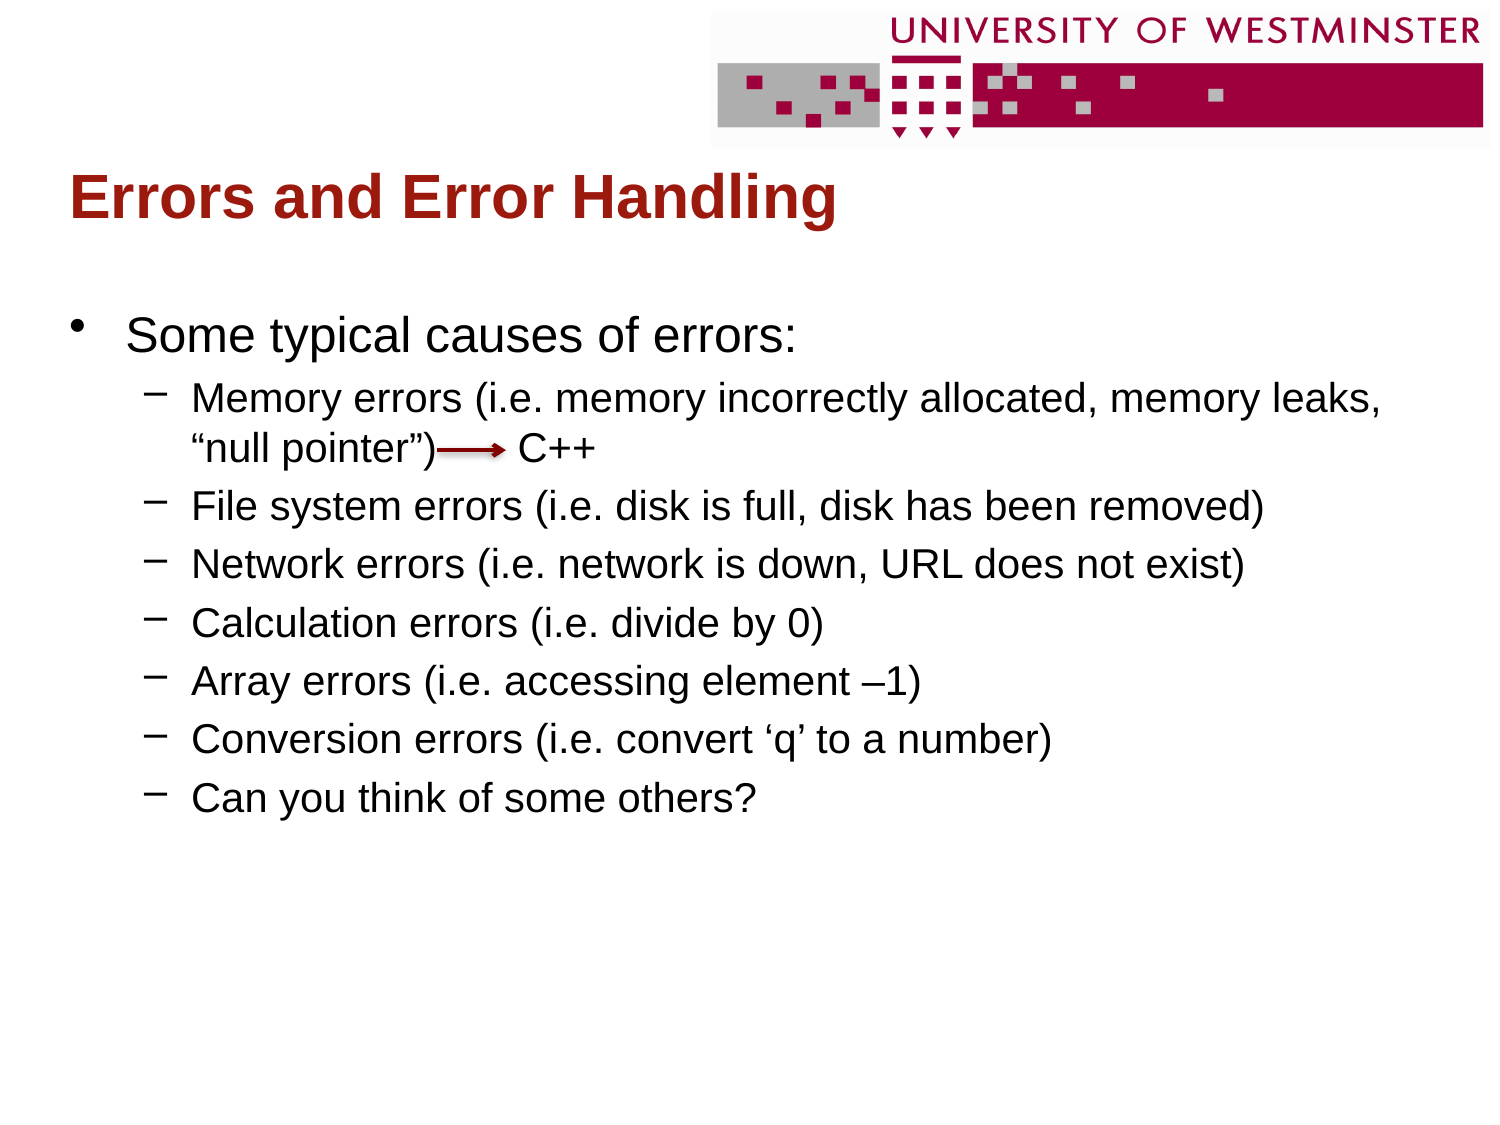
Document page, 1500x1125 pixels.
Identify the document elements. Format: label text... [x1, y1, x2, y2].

title Errors and Error Handling [53, 148, 1448, 257]
picture [711, 11, 1490, 148]
list Some typical causes of errors: Memory errors (i.e. memory incorrectly allocated, memory leaks, “null pointer”) C++ File system errors (i.e. disk is full, disk has been removed) Network errors (i.e. network is down, URL does not exist) Calculation errors (i.e. divide by 0) Array errors (i.e. accessing element –1) Conversion errors (i.e. convert ‘q’ to a number) Can you think of some others? [53, 294, 1448, 1012]
